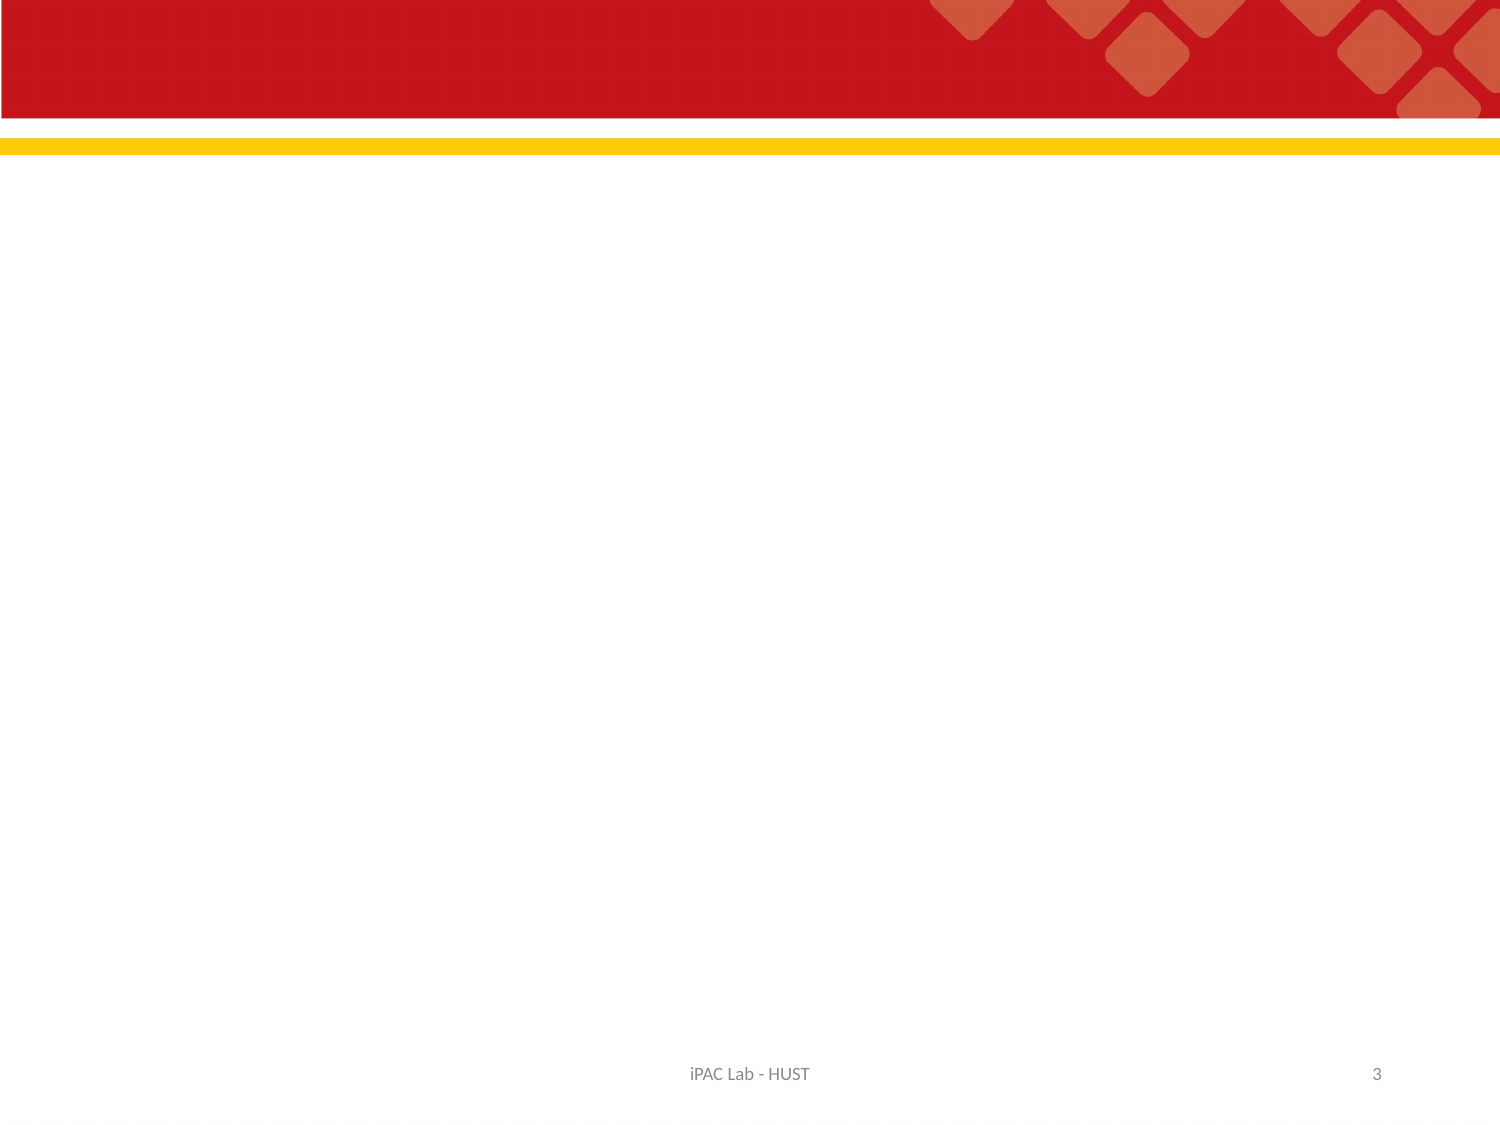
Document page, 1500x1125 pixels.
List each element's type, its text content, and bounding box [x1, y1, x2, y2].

footer iPAC Lab - HUST [496, 1042, 1004, 1103]
picture [0, 0, 1500, 1125]
slide_number 3 [1059, 1042, 1397, 1103]
